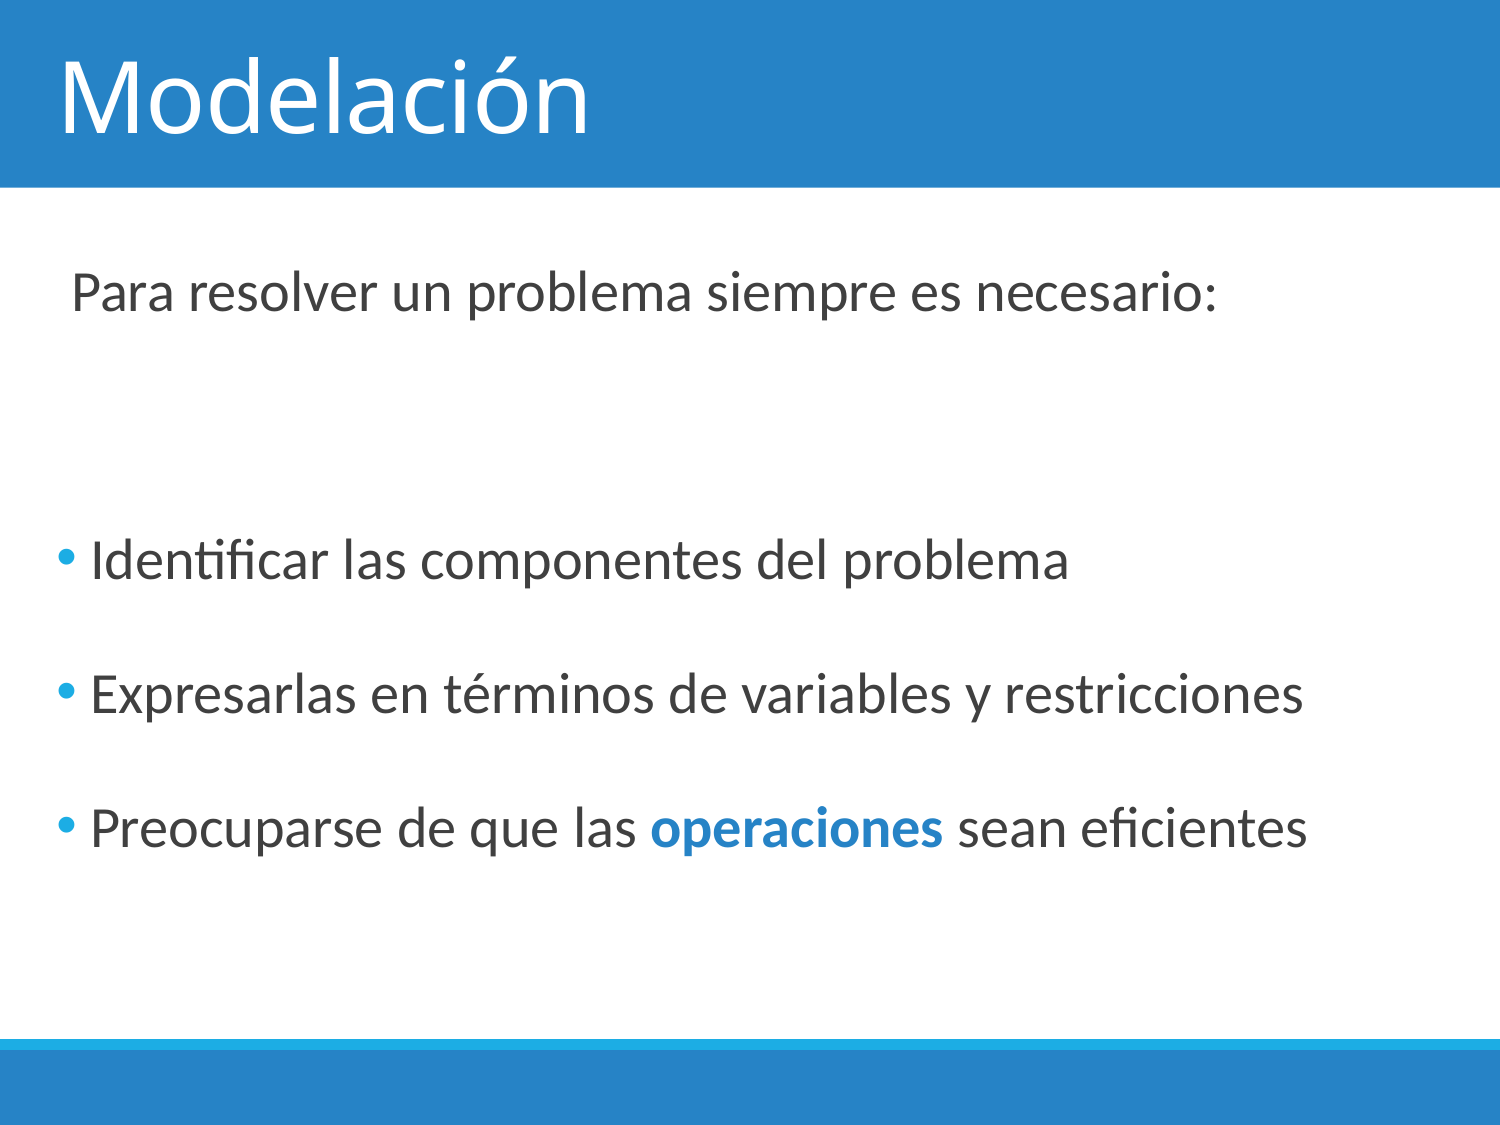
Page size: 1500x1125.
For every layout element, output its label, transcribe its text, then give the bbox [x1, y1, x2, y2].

title Modelación [41, 0, 1459, 188]
list Para resolver un problema siempre es necesario: Identificar las componentes del problema Expresarlas en términos de variables y restricciones Preocuparse de que las operaciones sean eficientes [41, 211, 1459, 1016]
